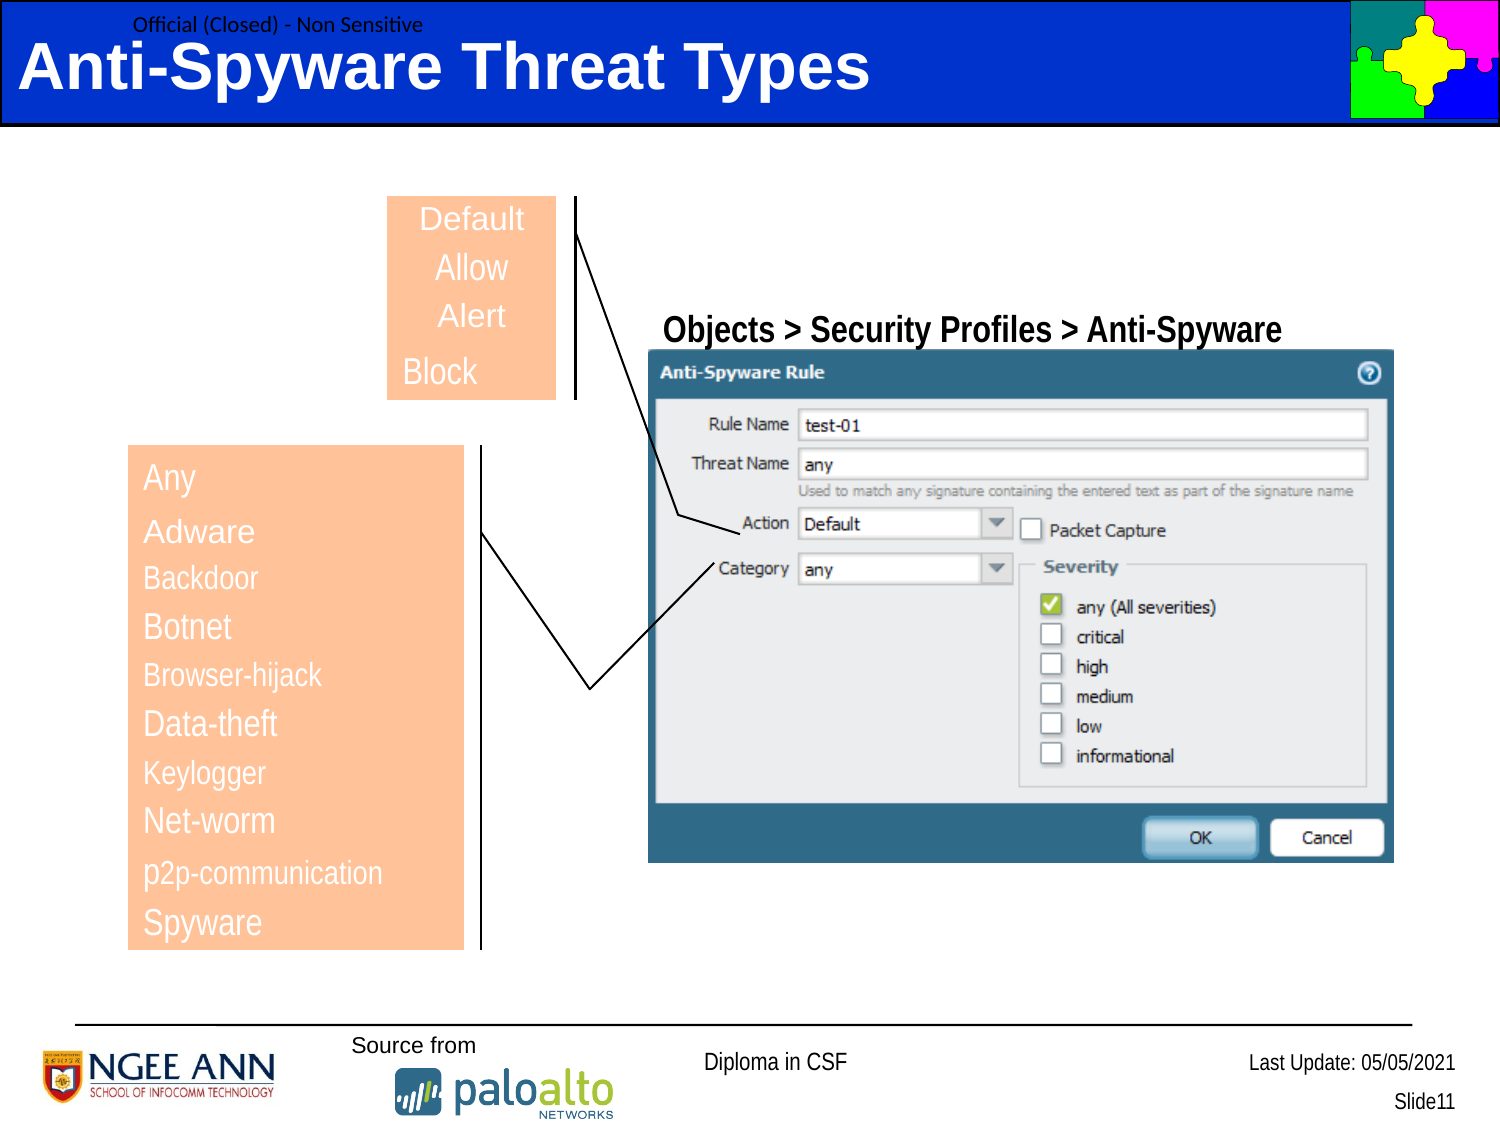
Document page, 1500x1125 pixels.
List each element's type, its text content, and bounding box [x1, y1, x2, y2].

picture [395, 1068, 613, 1119]
text_box Default Allow Alert Block [387, 196, 556, 400]
text_box Objects > Security Profiles > Anti-Spyware [648, 297, 1373, 348]
picture [17, 1028, 299, 1125]
picture [647, 349, 1394, 863]
title Anti-Spyware Threat Types [0, 0, 1355, 128]
text_box Any Adware Backdoor Botnet Browser-hijack Data-theft Keylogger Net-worm p2p-communication Spyware [128, 445, 464, 950]
